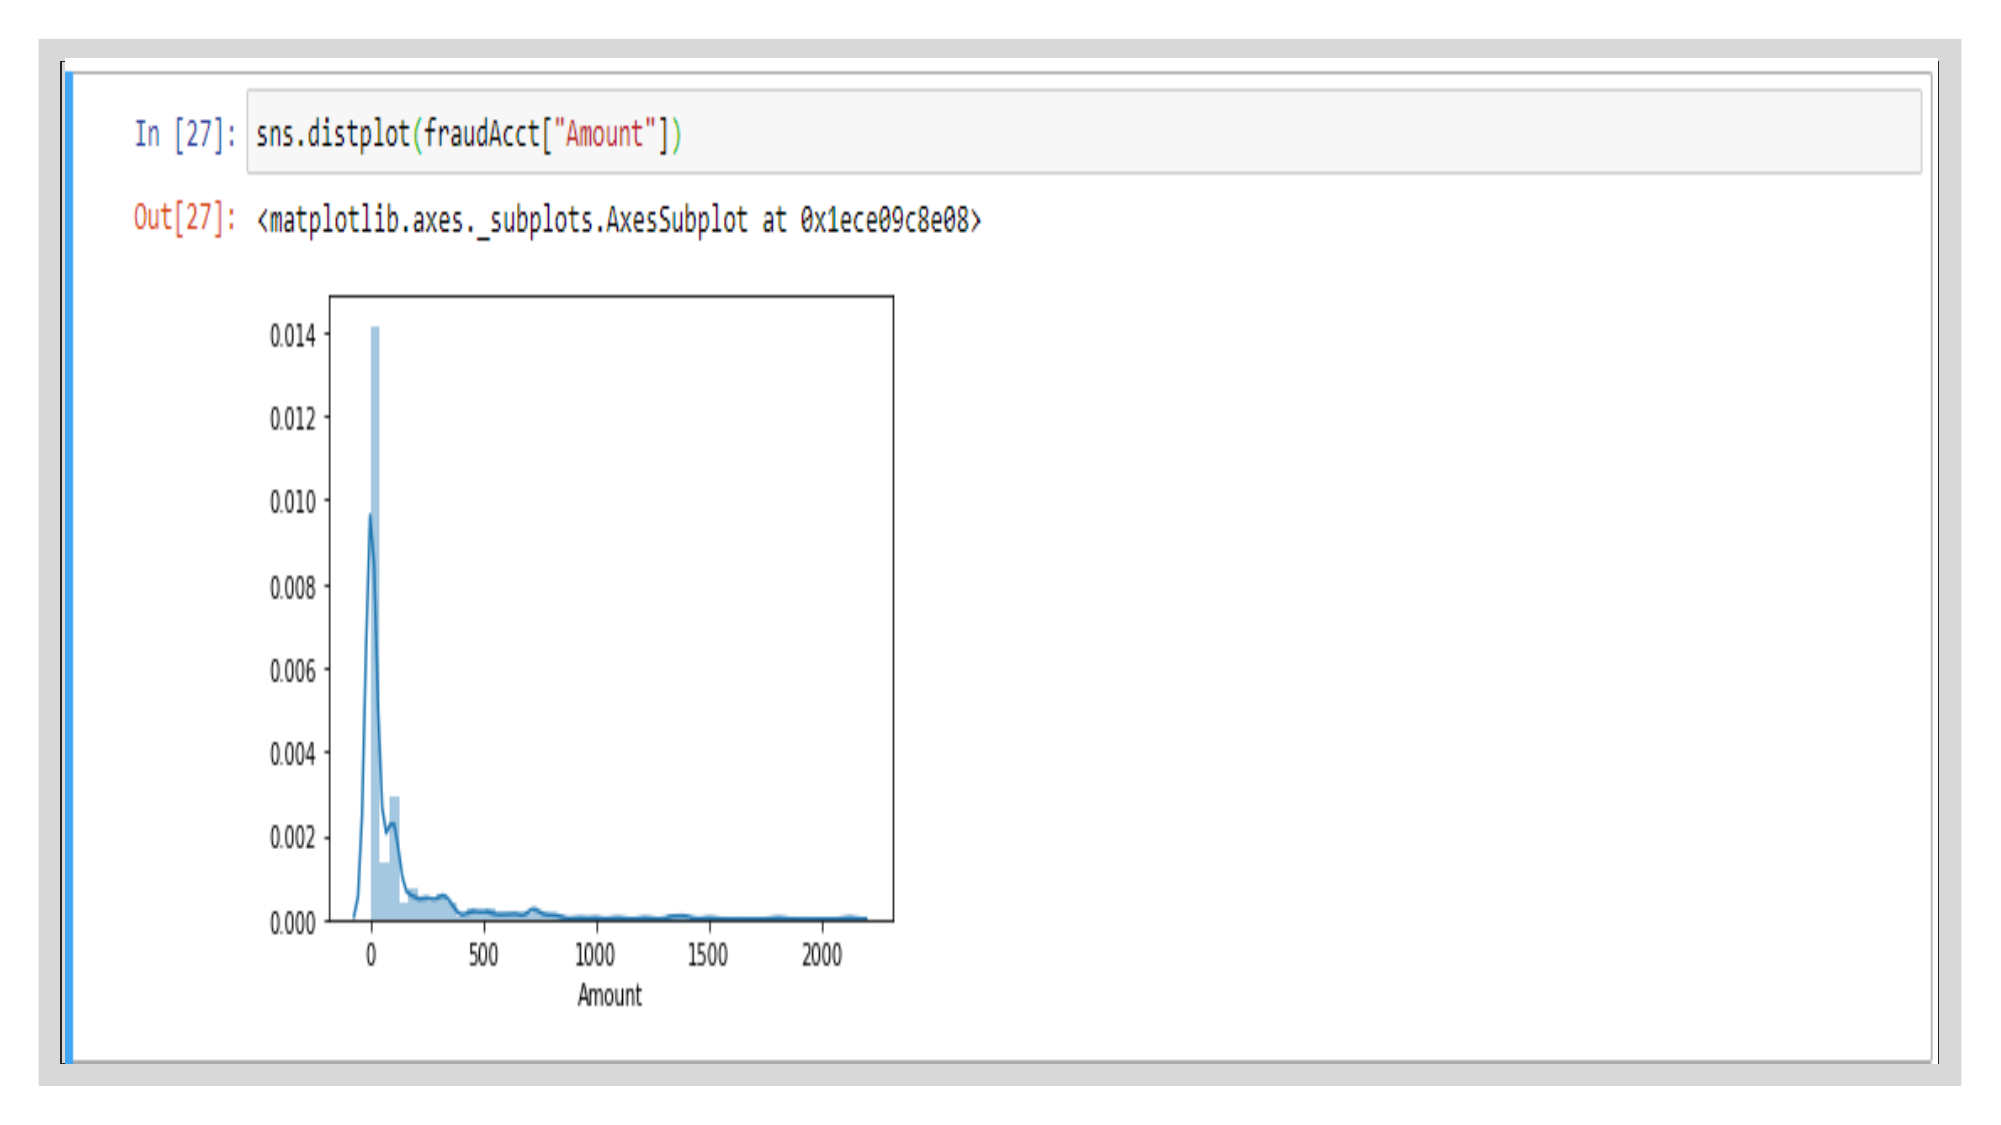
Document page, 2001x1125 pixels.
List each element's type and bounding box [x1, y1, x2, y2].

picture [65, 58, 1938, 1064]
